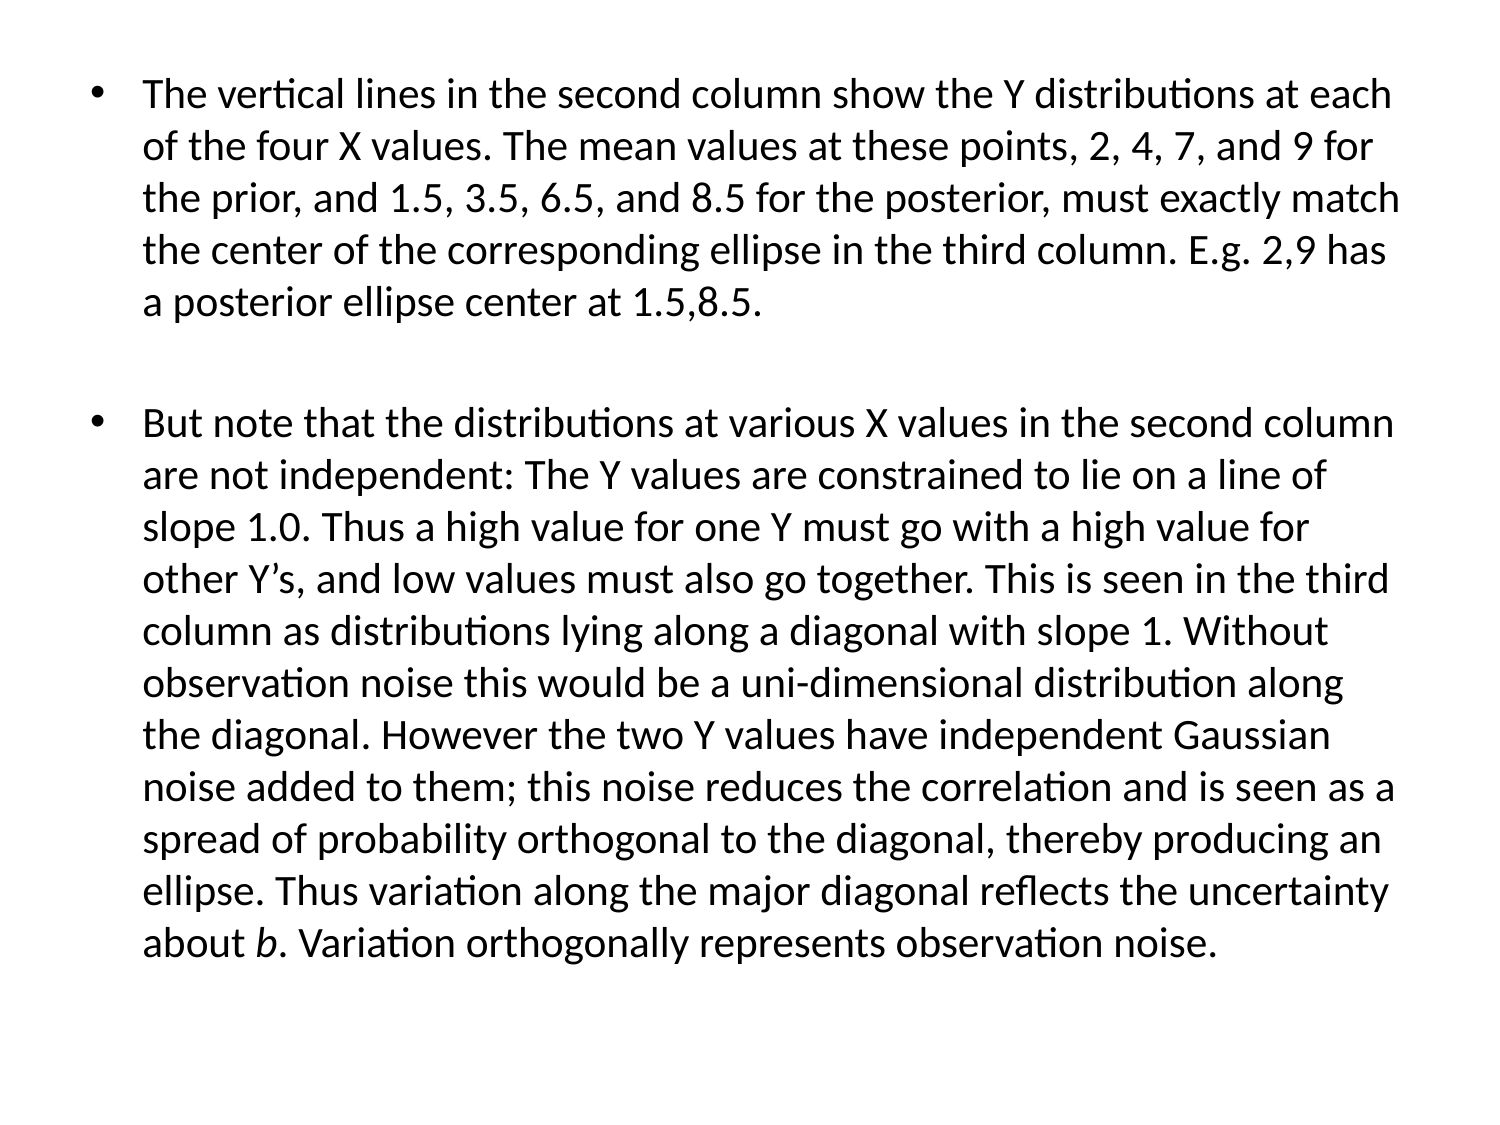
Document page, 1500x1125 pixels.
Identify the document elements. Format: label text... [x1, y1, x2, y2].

list The vertical lines in the second column show the Y distributions at each of the four X values. The mean values at these points, 2, 4, 7, and 9 for the prior, and 1.5, 3.5, 6.5, and 8.5 for the posterior, must exactly match the center of the corresponding ellipse in the third column. E.g. 2,9 has a posterior ellipse center at 1.5,8.5. But note that the distributions at various X values in the second column are not independent: The Y values are constrained to lie on a line of slope 1.0. Thus a high value for one Y must go with a high value for other Y’s, and low values must also go together. This is seen in the third column as distributions lying along a diagonal with slope 1. Without observation noise this would be a uni-dimensional distribution along the diagonal. However the two Y values have independent Gaussian noise added to them; this noise reduces the correlation and is seen as a spread of probability orthogonal to the diagonal, thereby producing an ellipse. Thus variation along the major diagonal reflects the uncertainty about b. Variation orthogonally represents observation noise. [75, 57, 1425, 1005]
